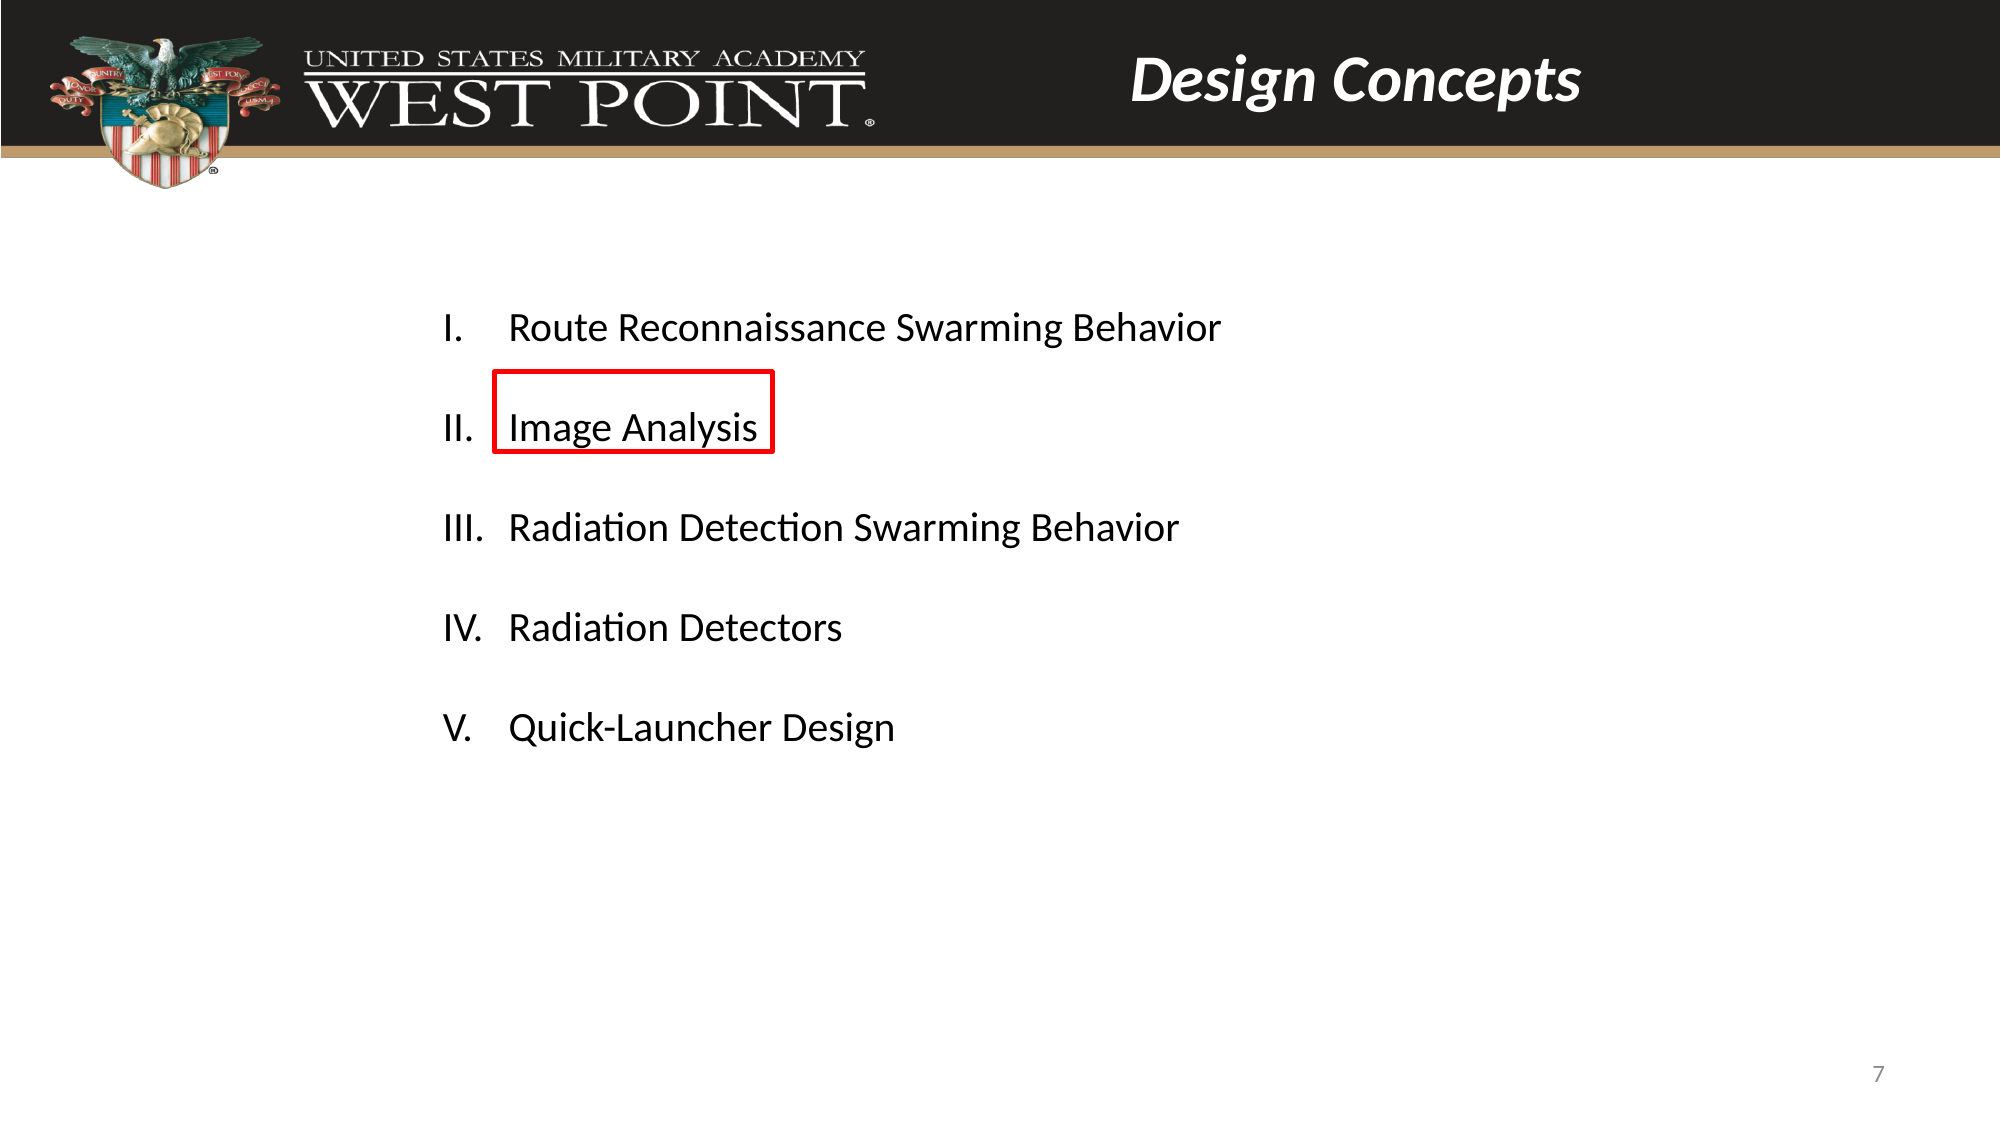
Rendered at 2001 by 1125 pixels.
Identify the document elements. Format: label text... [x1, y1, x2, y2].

text_box Route Reconnaissance Swarming Behavior Image Analysis Radiation Detection Swarming Behavior Radiation Detectors Quick-Launcher Design [428, 242, 1497, 758]
picture [0, 0, 2000, 189]
slide_number 7 [1433, 1042, 1900, 1103]
text_box [492, 370, 774, 454]
title Design Concepts [962, 0, 1750, 150]
